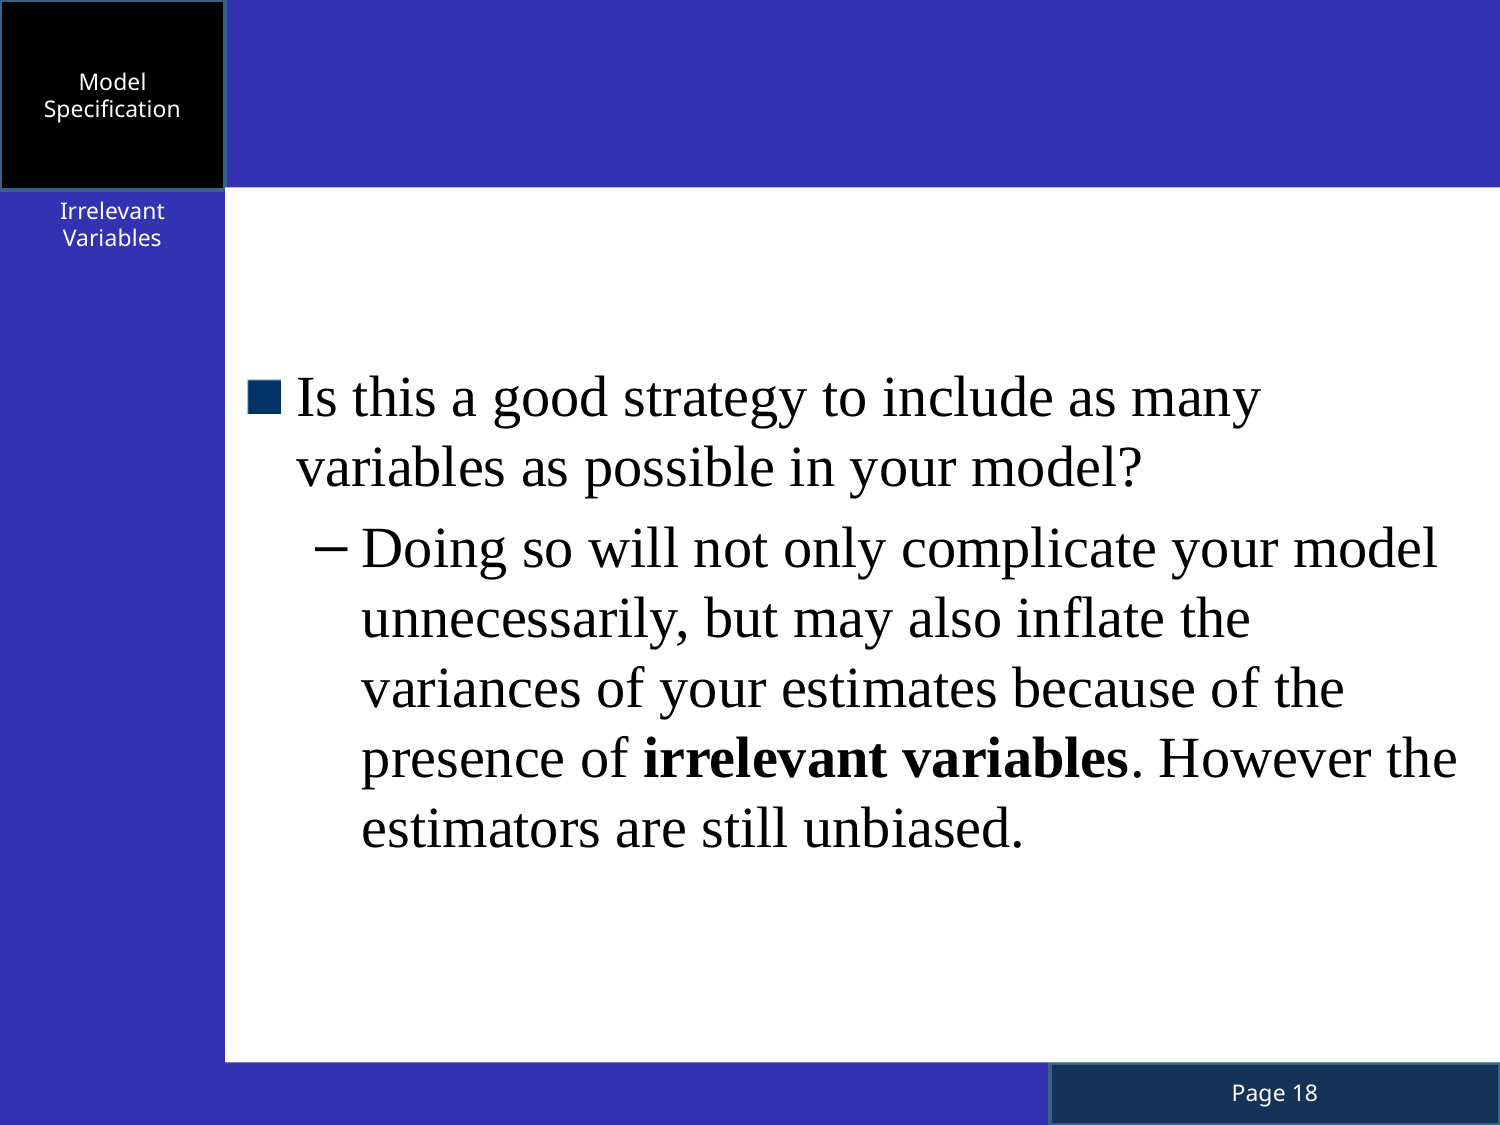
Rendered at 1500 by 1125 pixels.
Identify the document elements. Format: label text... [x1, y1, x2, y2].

text_box Model Specification [0, 59, 225, 130]
picture [240, 372, 281, 414]
list Is this a good strategy to include as many variables as possible in your model? Doing so will not only complicate your model unnecessarily, but may also inflate the variances of your estimates because of the presence of irrelevant variables. However the estimators are still unbiased. [225, 187, 1500, 1063]
text_box Irrelevant Variables [0, 188, 225, 259]
